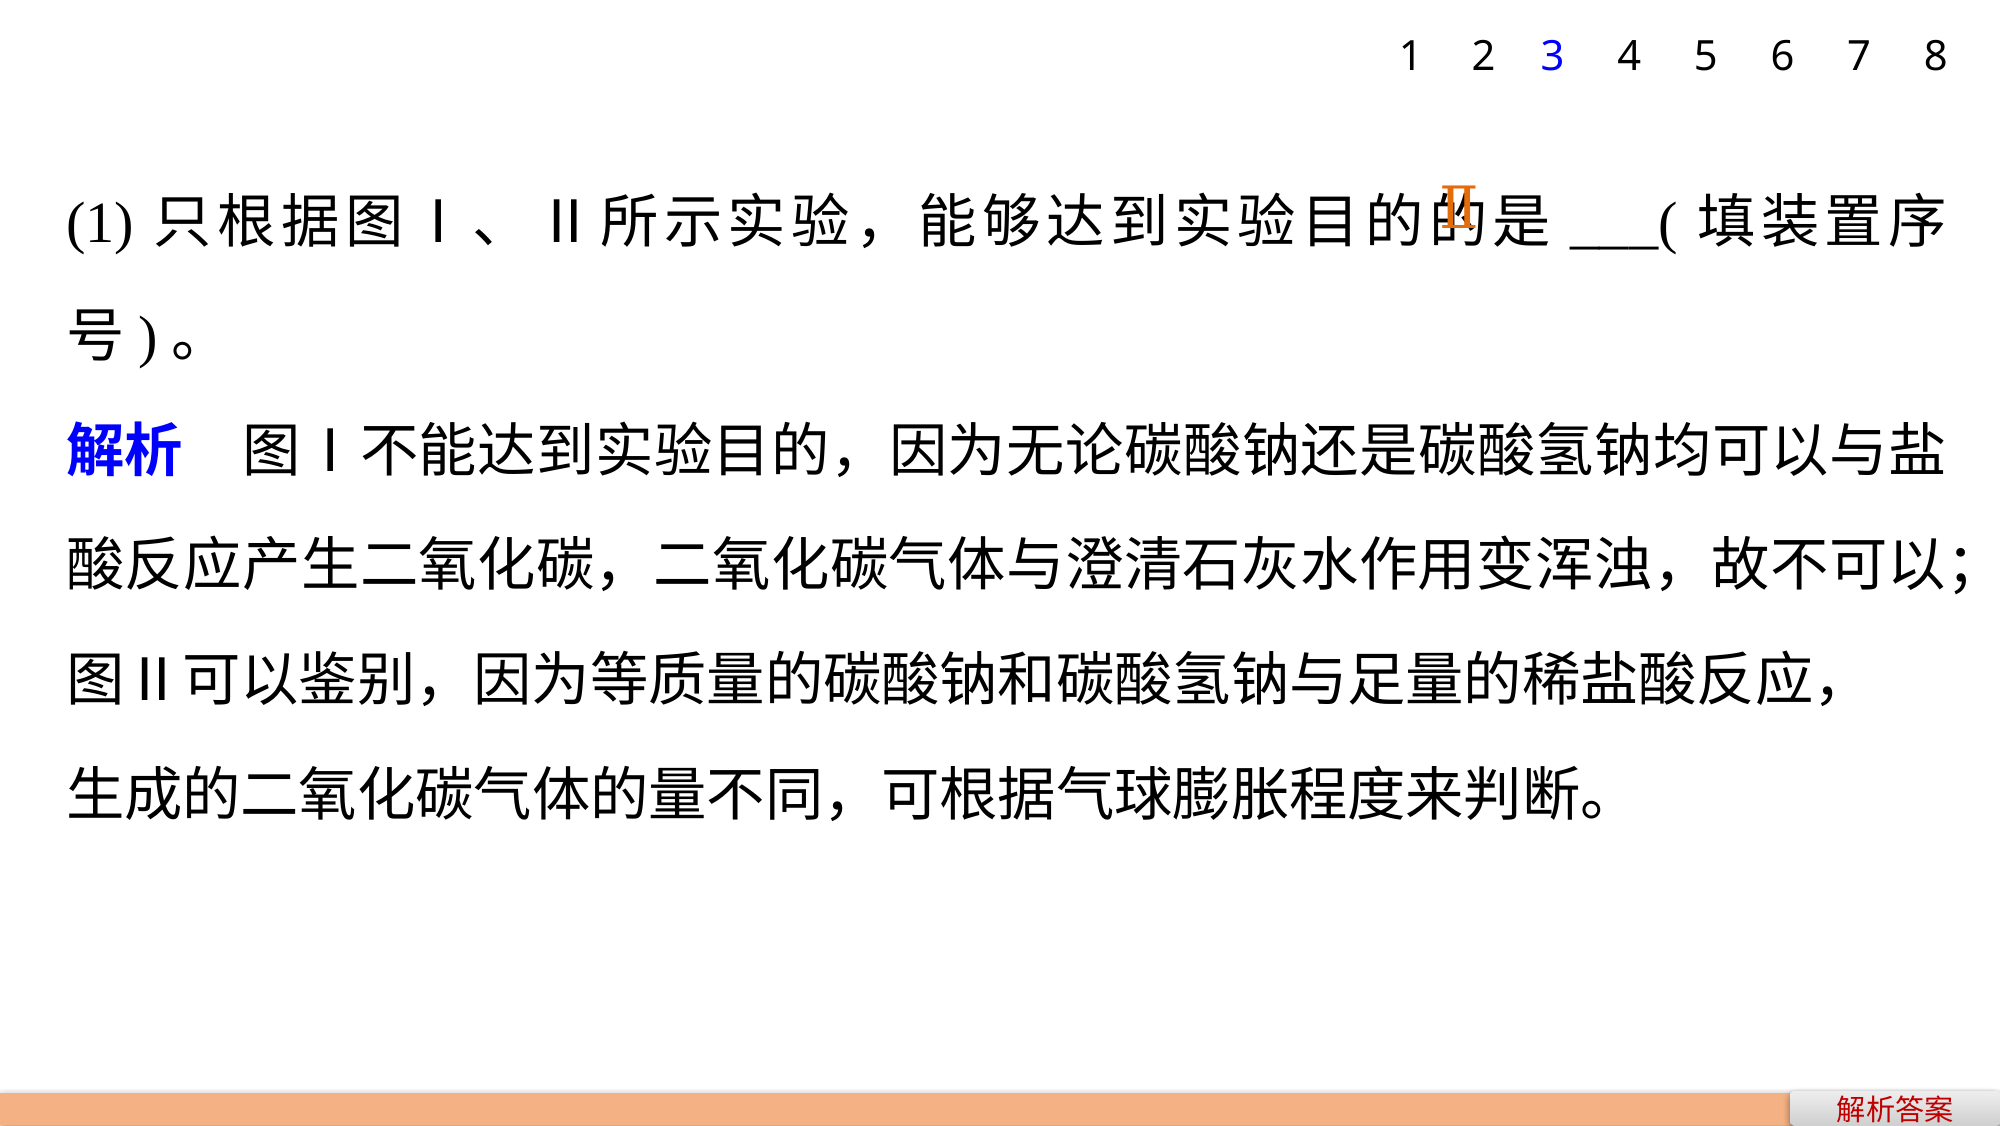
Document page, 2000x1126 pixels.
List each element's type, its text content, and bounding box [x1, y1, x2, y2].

text_box 3 [1527, 6, 1585, 101]
text_box 解析答案 [1788, 1089, 2000, 1126]
text_box 4 [1596, 6, 1662, 101]
text_box 1 [1377, 6, 1443, 101]
text_box 7 [1826, 6, 1892, 101]
text_box 2 [1454, 6, 1516, 101]
text_box (1)只根据图Ⅰ、Ⅱ所示实验，能够达到实验目的的是___(填装置序号)。 解析 图Ⅰ不能达到实验目的，因为无论碳酸钠还是碳酸氢钠均可以与盐酸反应产生二氧化碳，二氧化碳气体与澄清石灰水作用变浑浊，故不可以；图Ⅱ可以鉴别，因为等质量的碳酸钠和碳酸氢钠与足量的稀盐酸反应， 生成的二氧化碳气体的量不同，可根据气球膨胀程度来判断。 [46, 129, 1967, 837]
text_box 8 [1902, 6, 1968, 101]
text_box [0, 1092, 1787, 1126]
text_box 6 [1749, 6, 1815, 101]
text_box Ⅱ [1424, 163, 1494, 248]
text_box 5 [1672, 6, 1738, 101]
